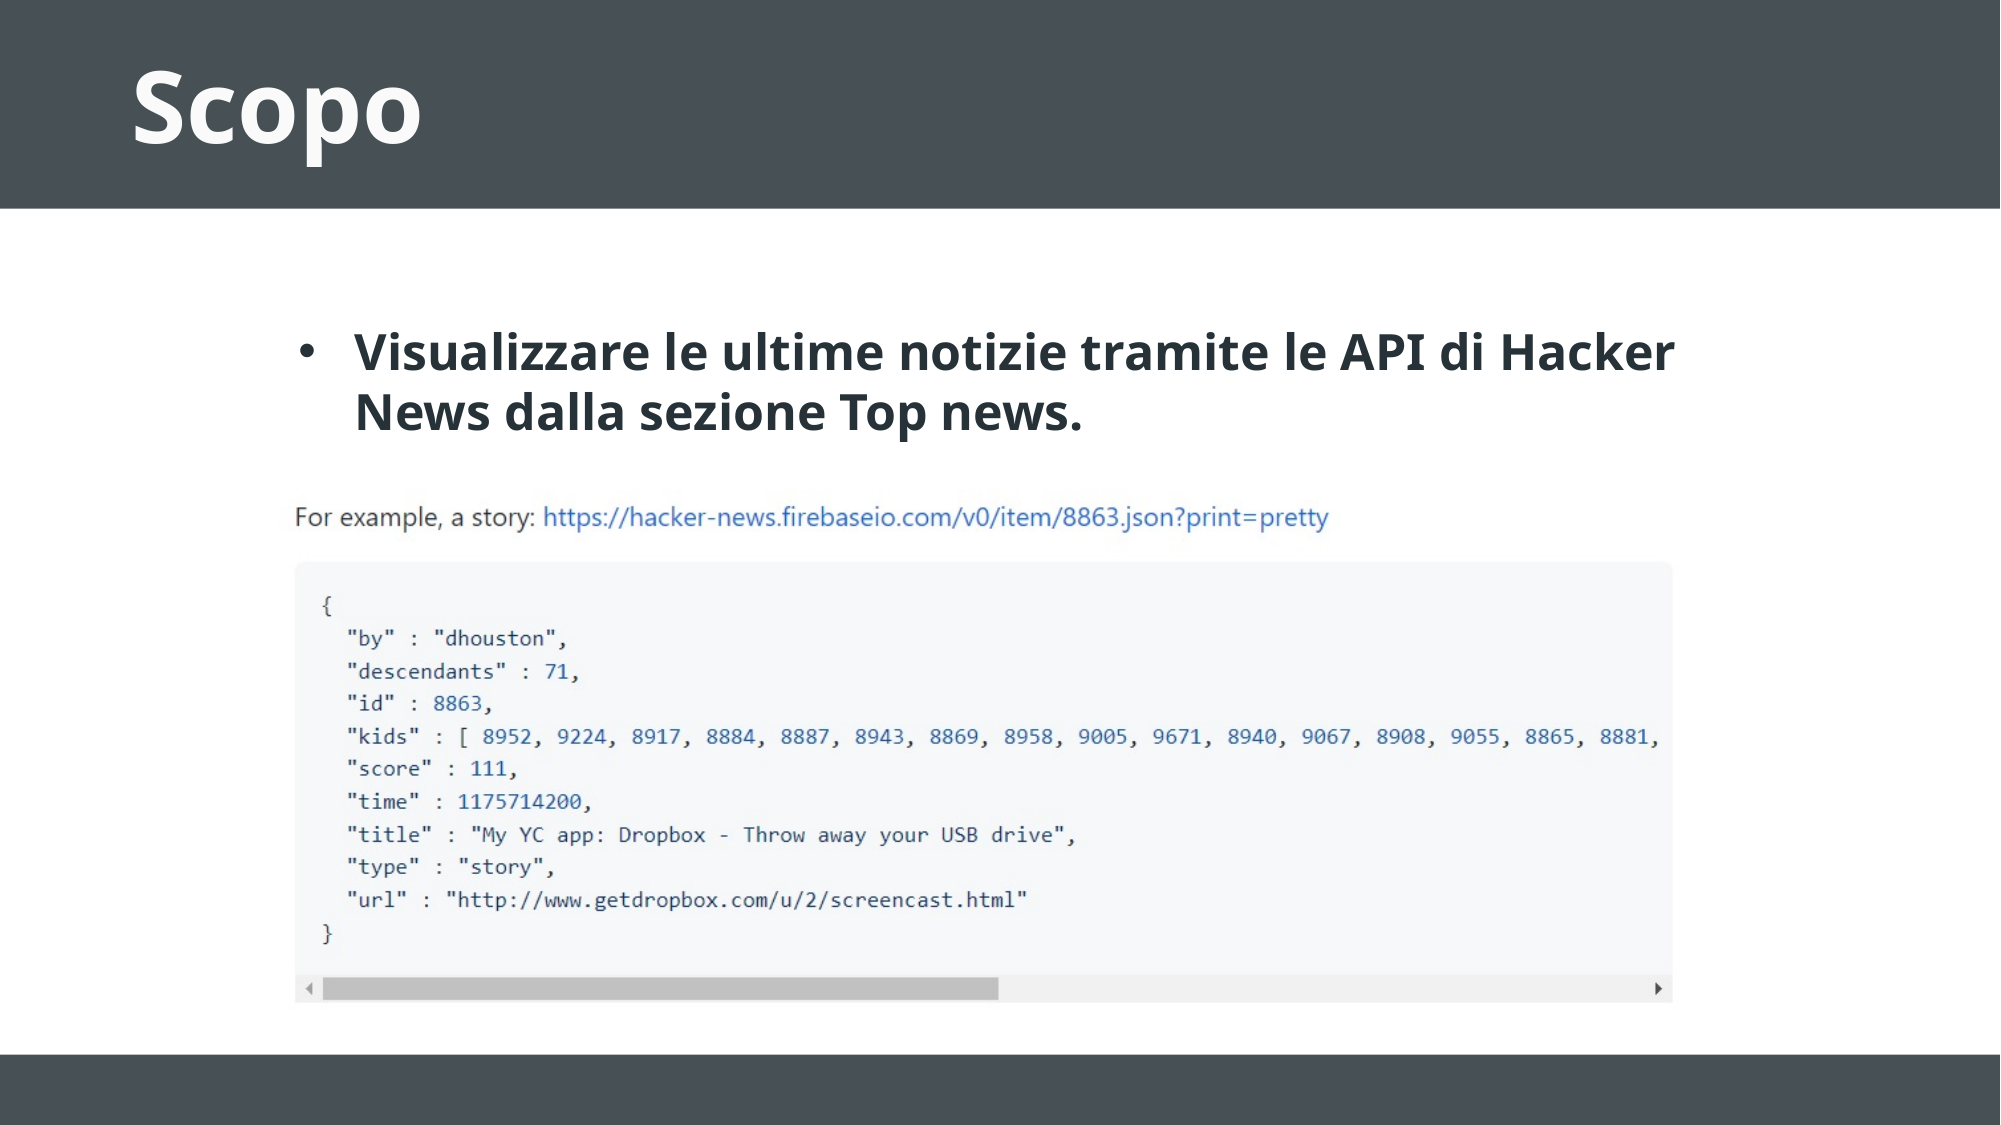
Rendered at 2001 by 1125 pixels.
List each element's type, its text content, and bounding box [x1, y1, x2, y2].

text_box [0, 0, 2000, 209]
text_box Scopo [109, 23, 447, 184]
text_box [0, 1054, 2000, 1125]
picture [278, 489, 1682, 1028]
text_box Visualizzare le ultime notizie tramite le API di Hacker News dalla sezione Top news. [278, 300, 1790, 461]
